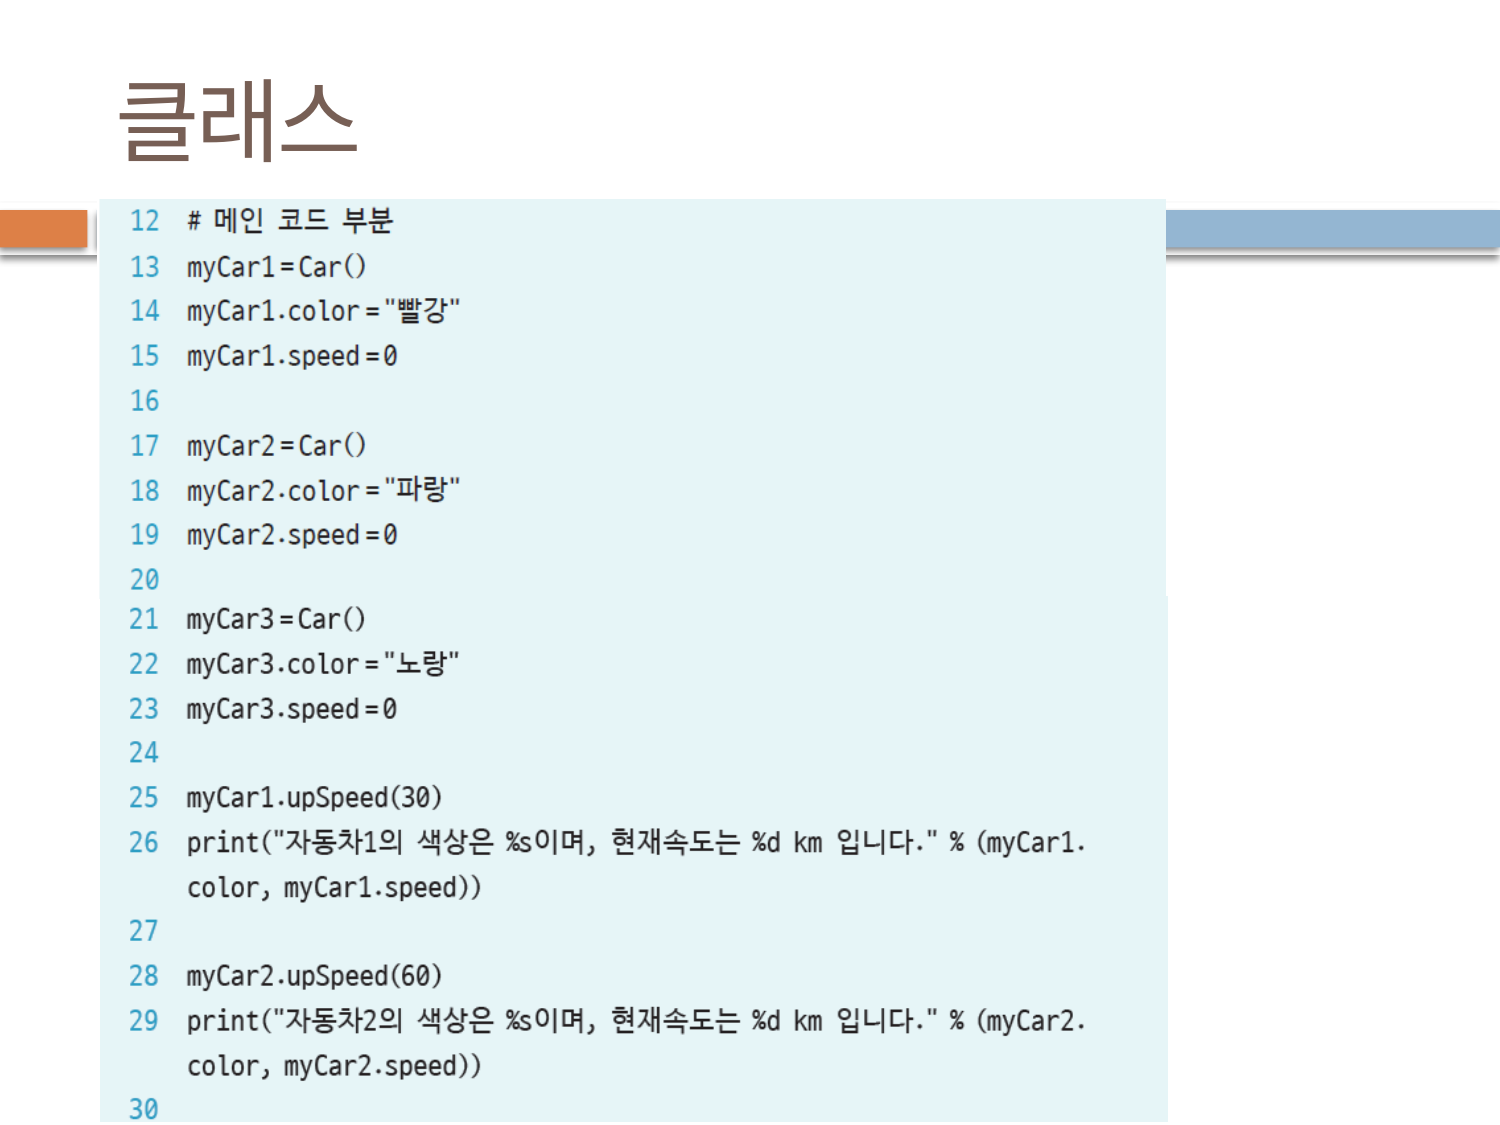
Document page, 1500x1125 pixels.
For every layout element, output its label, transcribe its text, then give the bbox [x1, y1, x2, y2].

picture [100, 596, 1168, 1122]
title 클래스 [100, 37, 1438, 200]
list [96, 199, 1166, 599]
